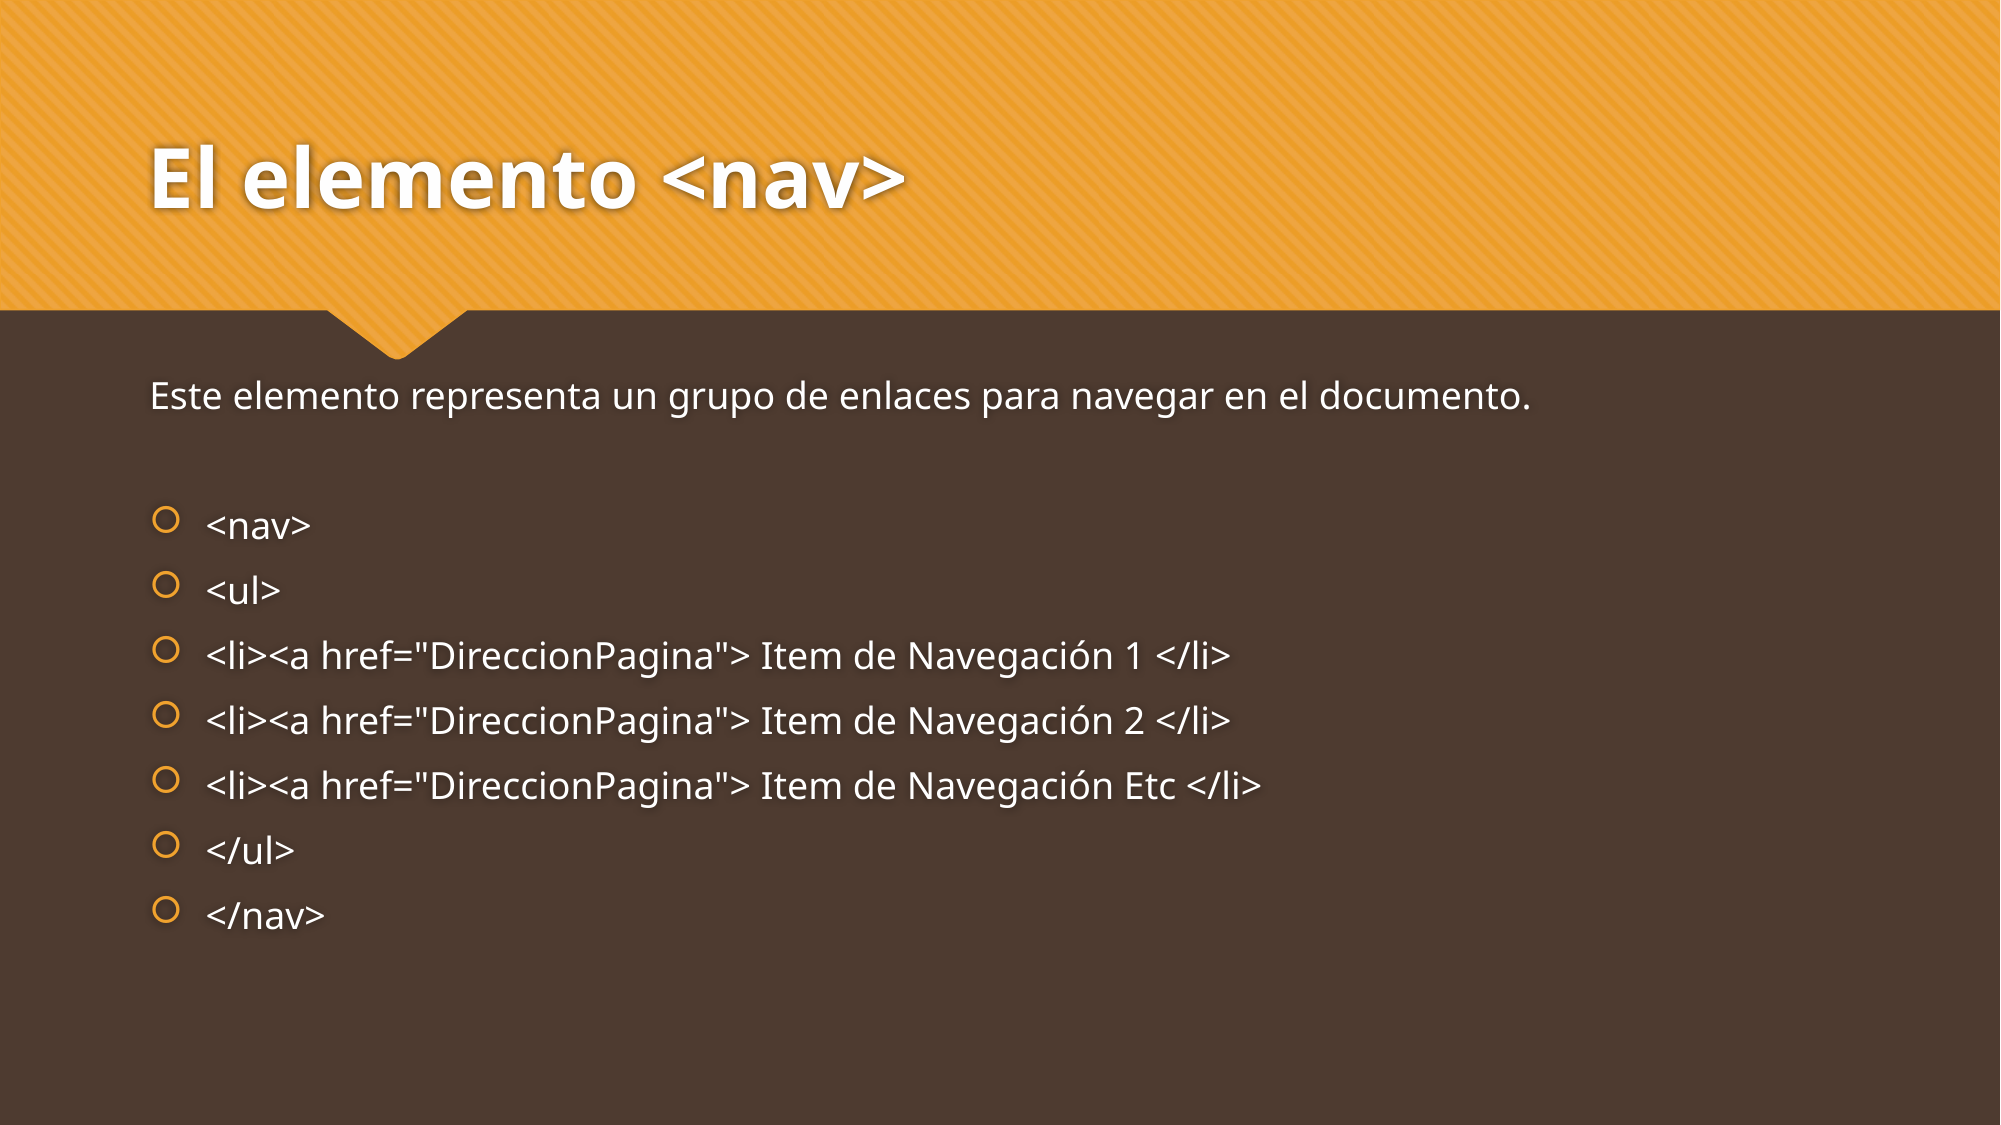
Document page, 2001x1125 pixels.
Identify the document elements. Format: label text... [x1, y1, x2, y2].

title El elemento <nav> [132, 73, 1868, 233]
list Este elemento representa un grupo de enlaces para navegar en el documento. <nav> <ul> <li><a href="DireccionPagina"> Item de Navegación 1 </li> <li><a href="DireccionPagina"> Item de Navegación 2 </li> <li><a href="DireccionPagina"> Item de Navegación Etc </li> </ul> </nav> [134, 364, 1866, 962]
